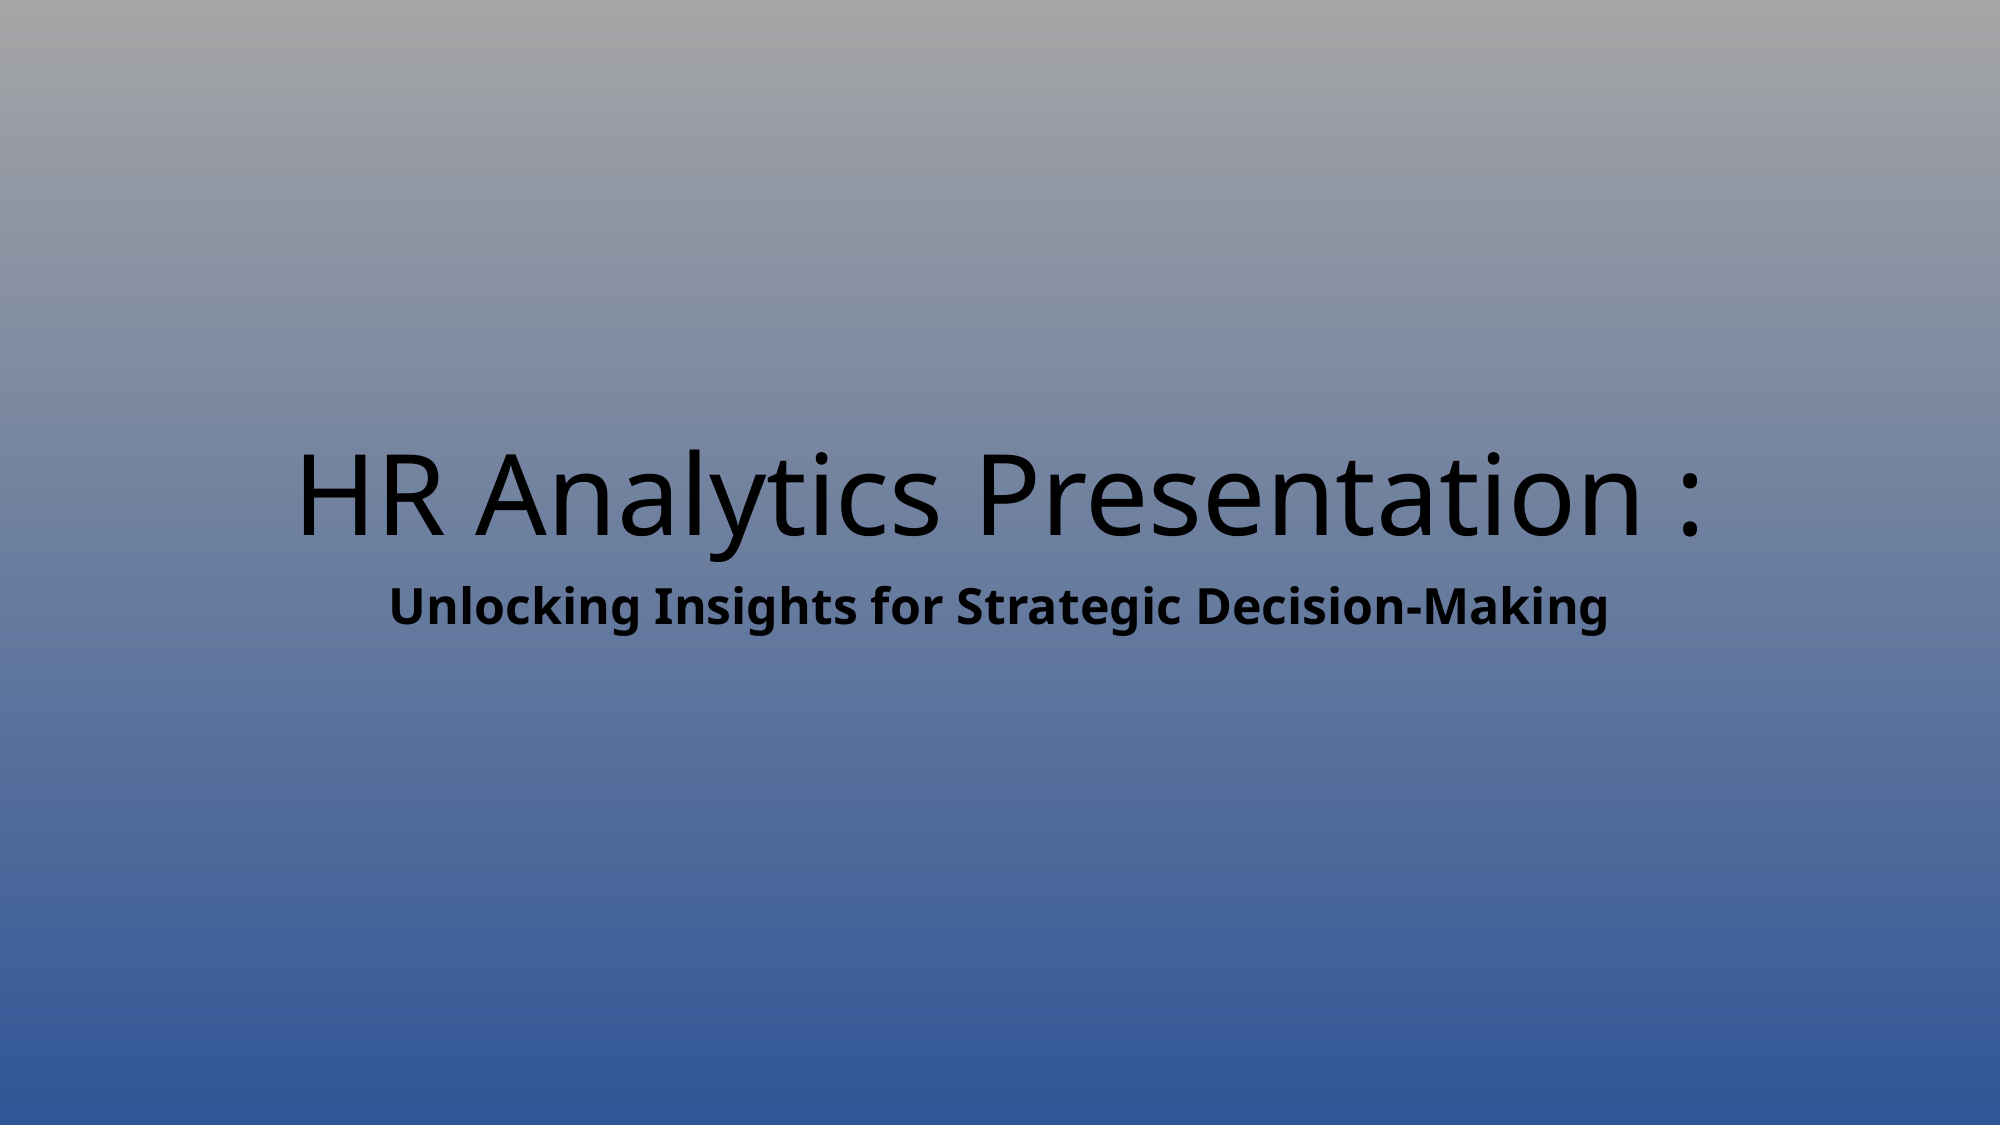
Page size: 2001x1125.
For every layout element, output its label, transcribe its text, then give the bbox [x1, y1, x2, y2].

list HR Analytics Presentation : Unlocking Insights for Strategic Decision-Making [137, 431, 1863, 755]
